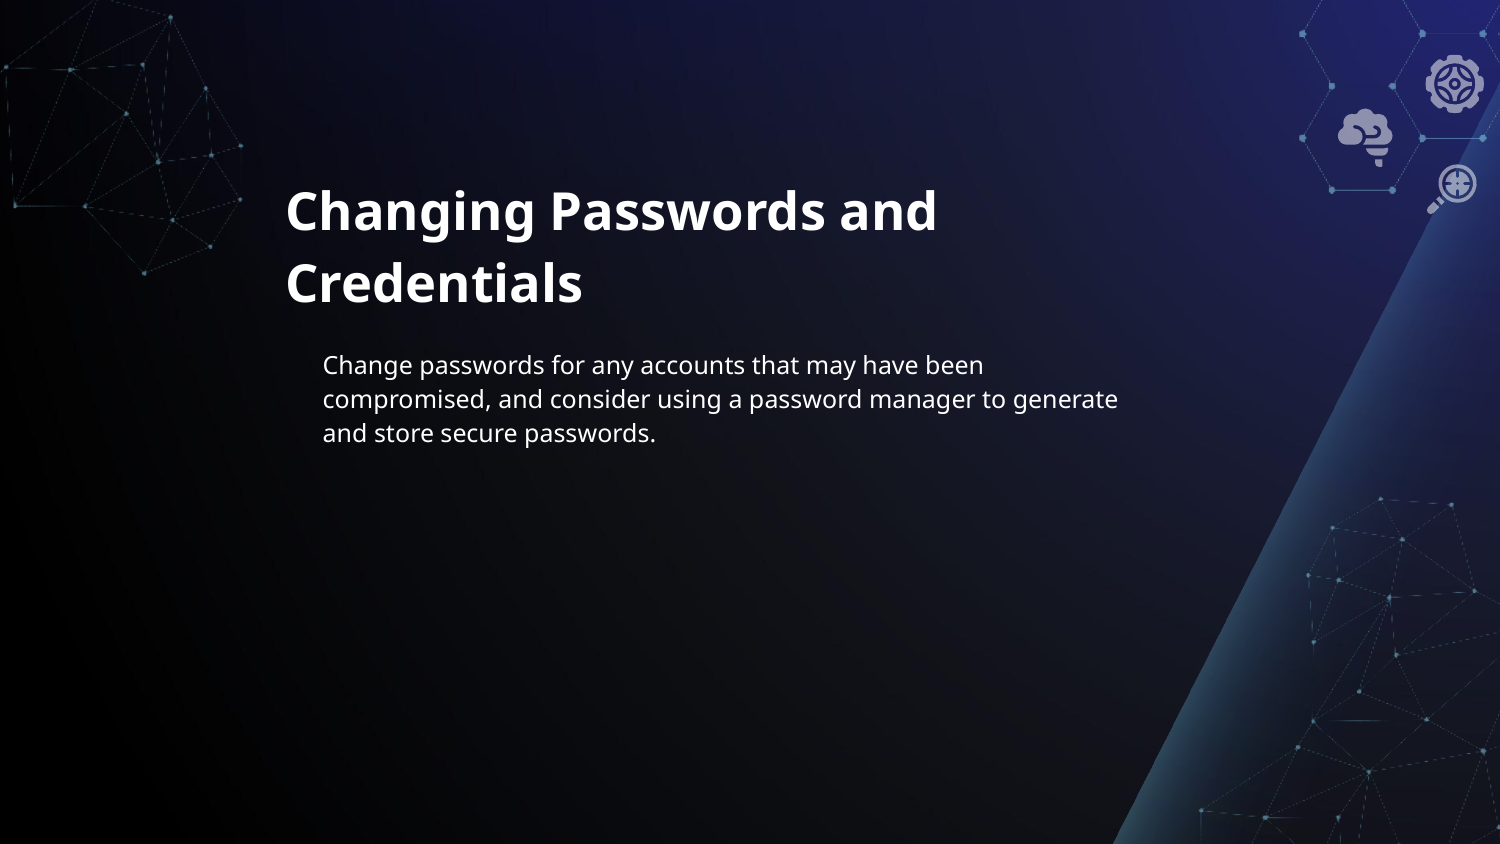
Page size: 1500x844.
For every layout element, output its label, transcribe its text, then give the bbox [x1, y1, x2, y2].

title Changing Passwords and Credentials [270, 159, 1160, 332]
picture [0, 0, 1500, 844]
subtitle Change passwords for any accounts that may have been compromised, and consider using a password manager to generate and store secure passwords. [270, 332, 1160, 685]
